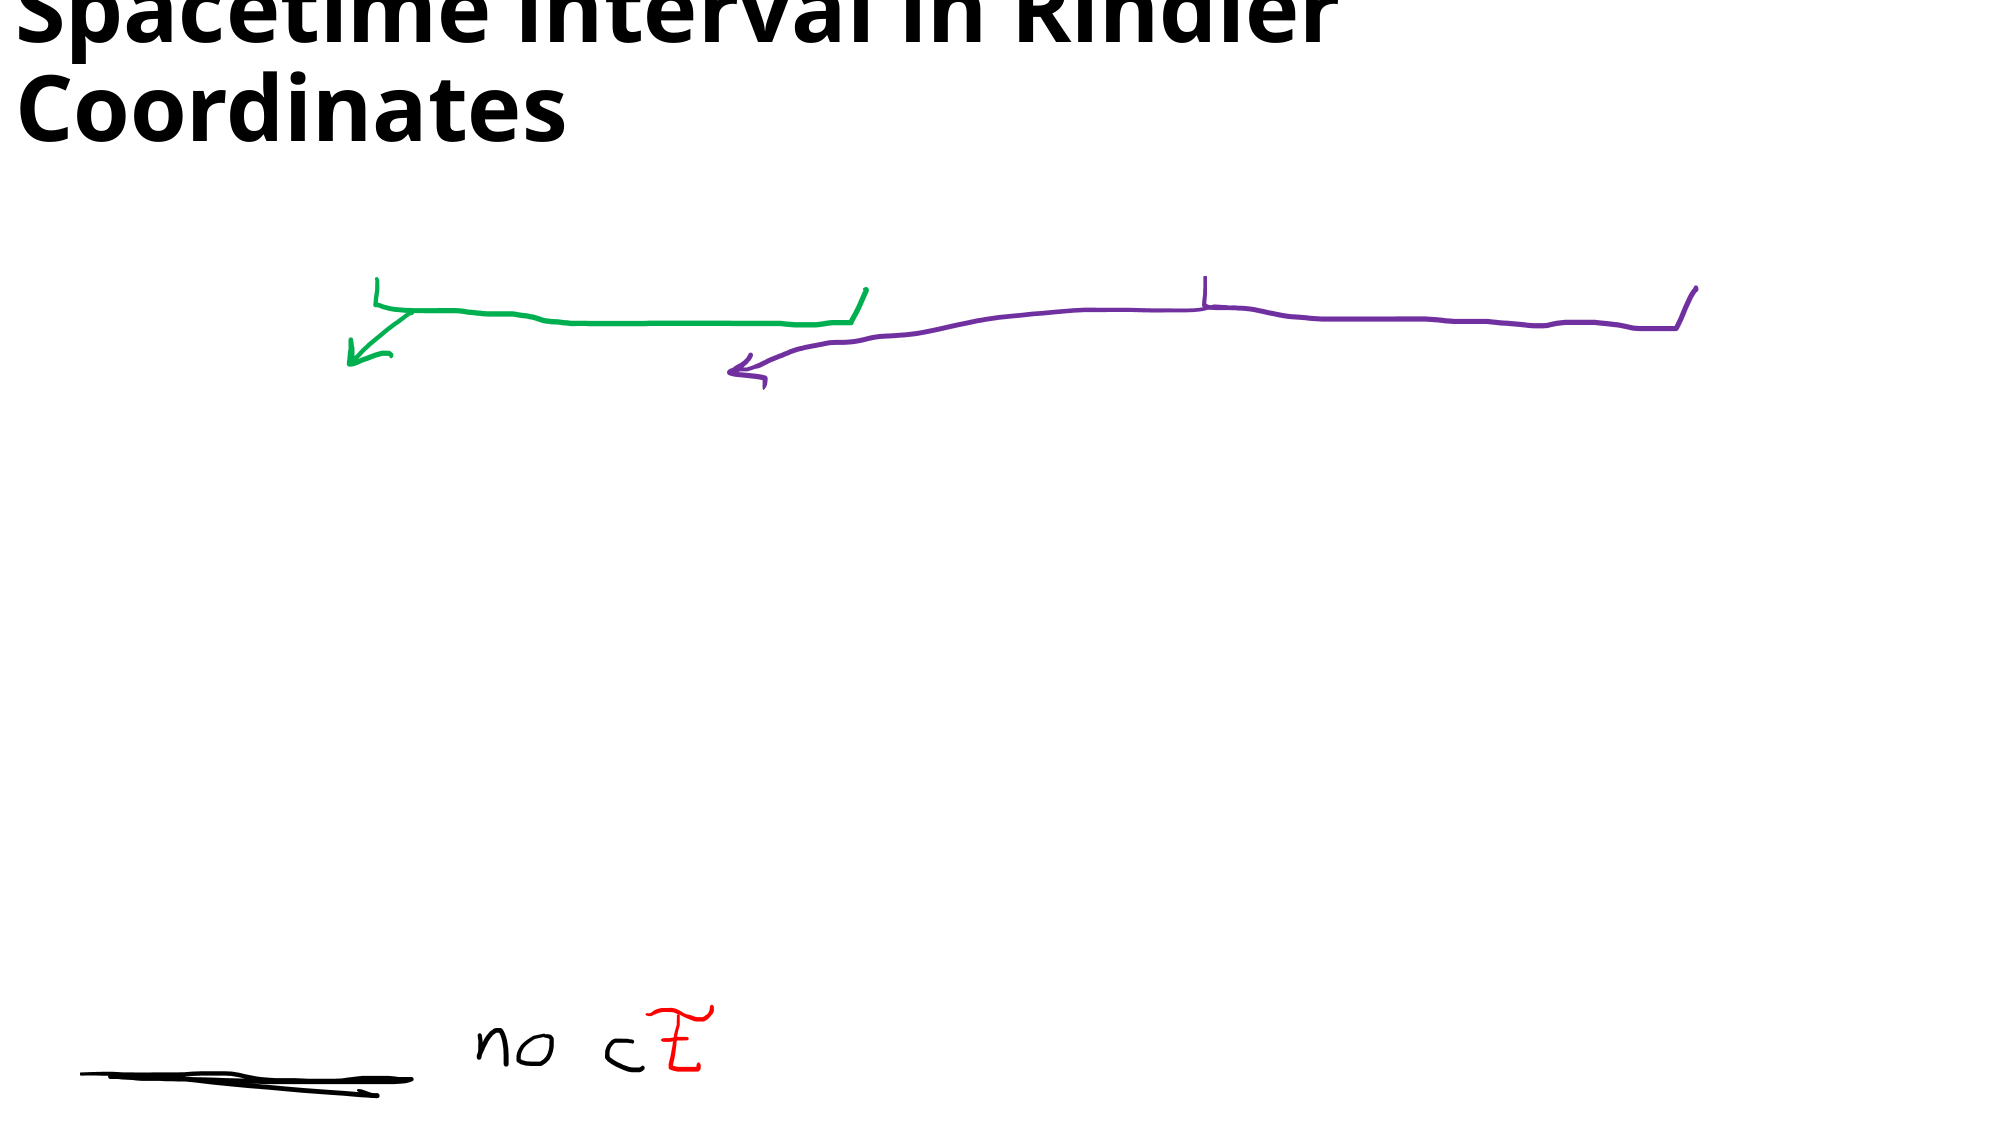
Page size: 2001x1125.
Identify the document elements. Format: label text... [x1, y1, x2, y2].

picture [80, 276, 1707, 1107]
title Spacetime interval in Rindler Coordinates [0, 0, 1597, 124]
